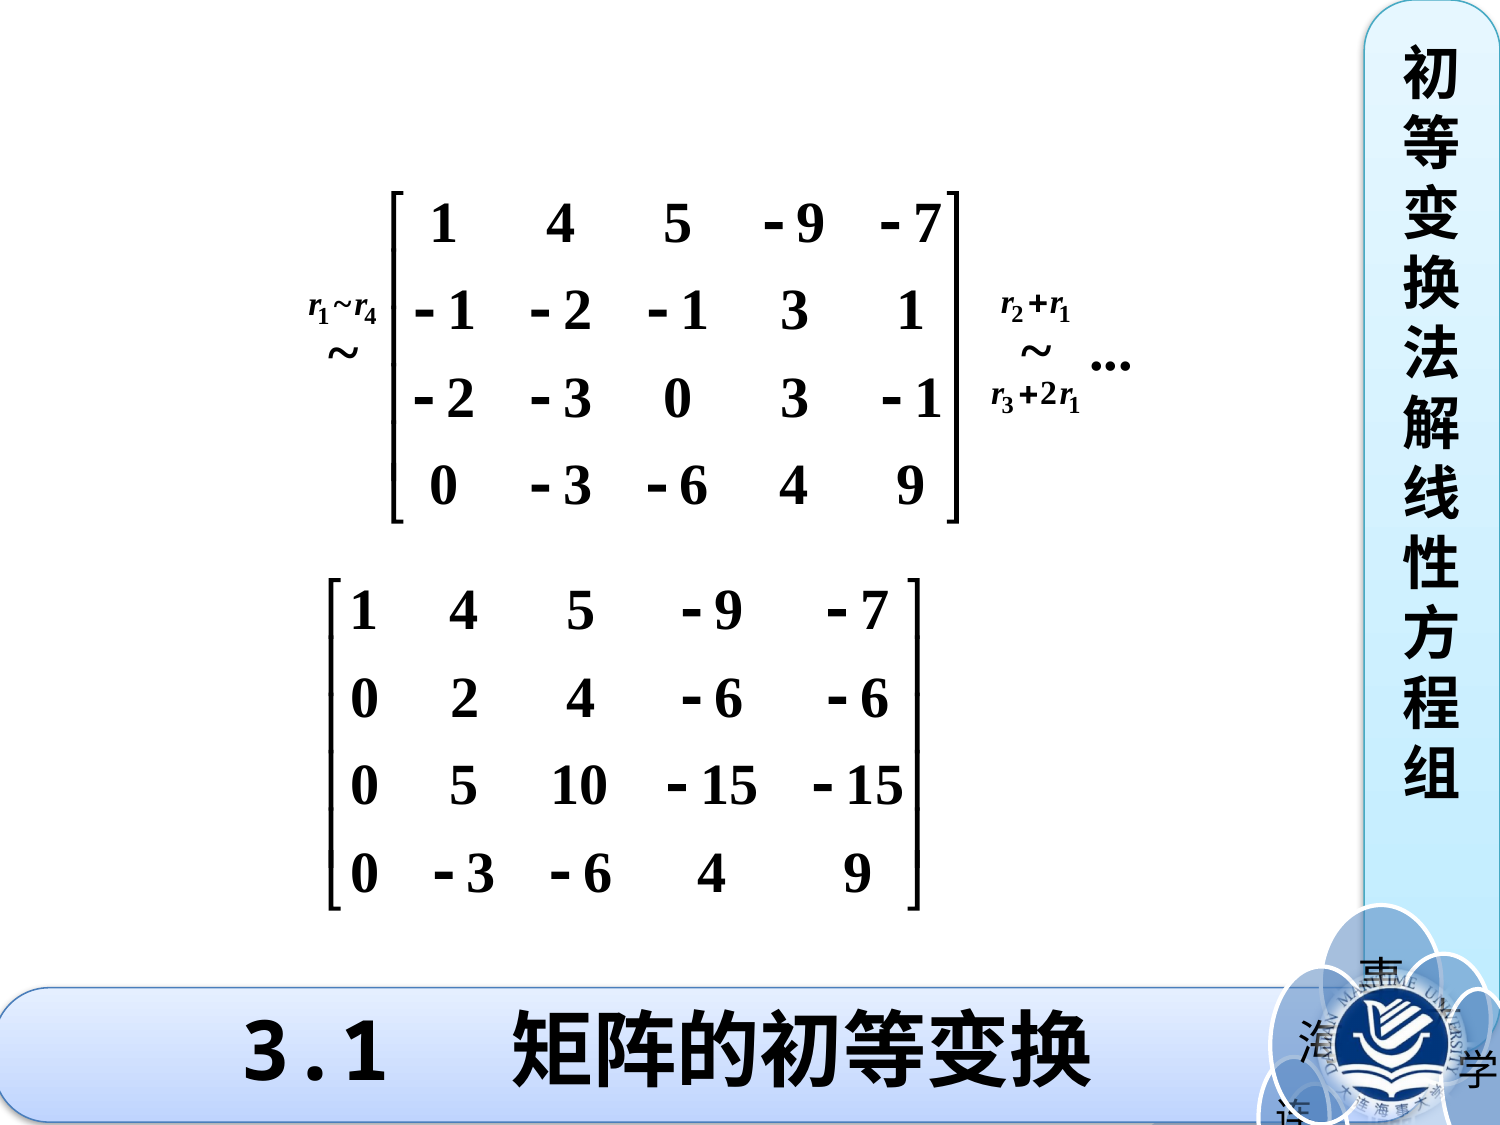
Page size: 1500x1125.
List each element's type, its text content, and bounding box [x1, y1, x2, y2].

title 3.1 矩阵的初等变换 [29, 999, 1305, 1094]
subtitle 初等变换法解线性方程组 [1387, 28, 1471, 917]
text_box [304, 187, 974, 528]
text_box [987, 280, 1136, 419]
picture [1310, 960, 1481, 1114]
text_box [320, 574, 934, 915]
